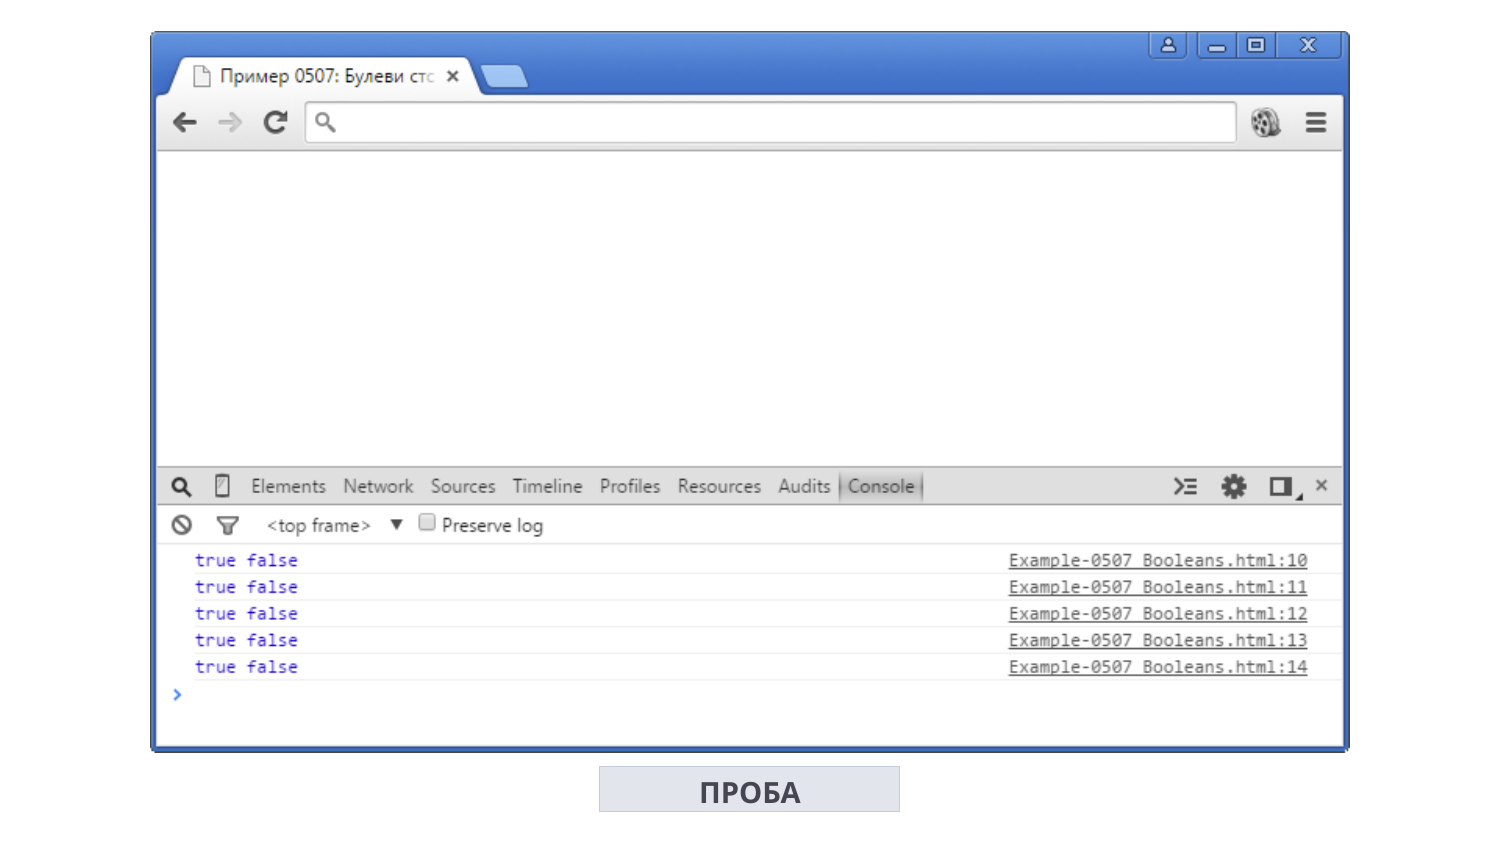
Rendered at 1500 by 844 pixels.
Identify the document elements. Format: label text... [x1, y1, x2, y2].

picture [149, 31, 1351, 753]
text_box ПРОБА [599, 766, 900, 812]
